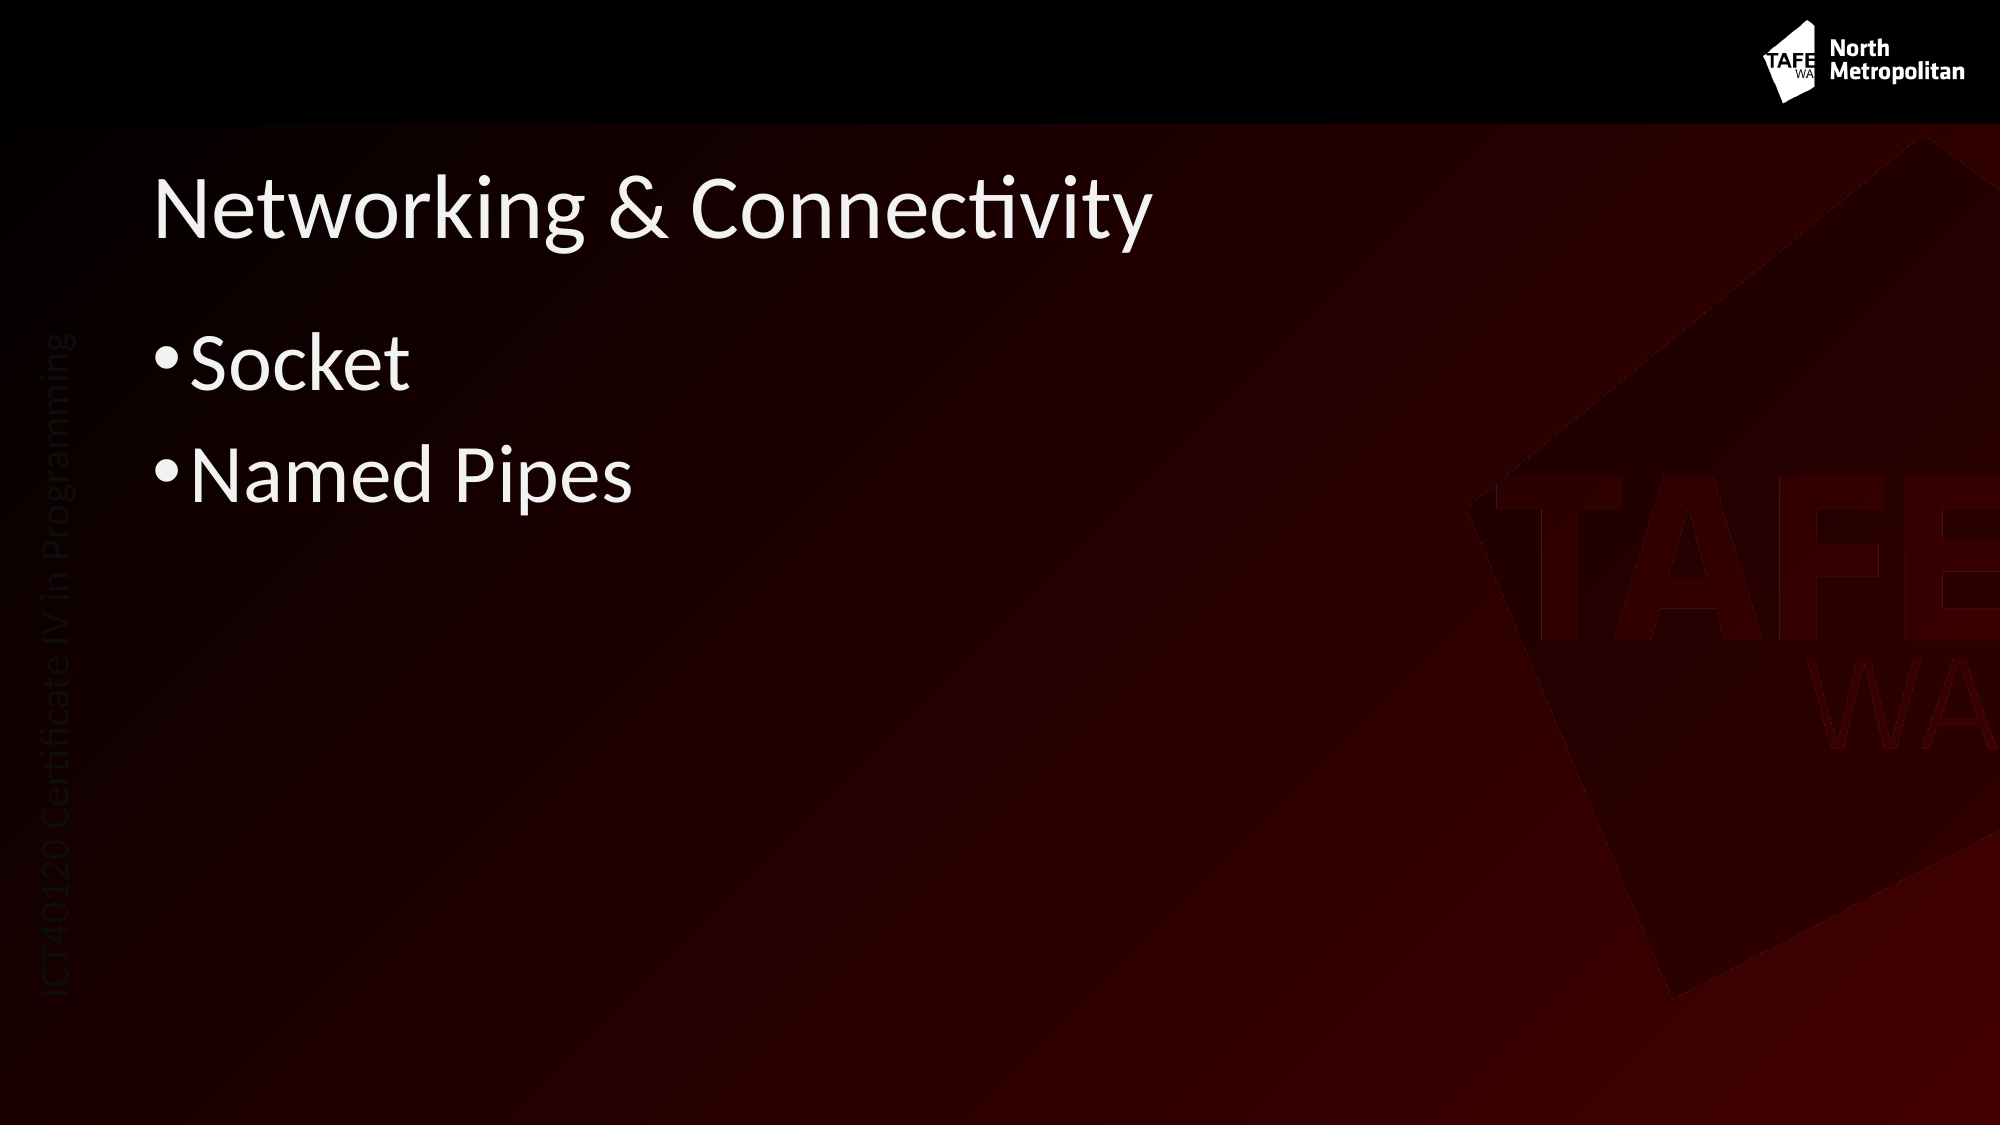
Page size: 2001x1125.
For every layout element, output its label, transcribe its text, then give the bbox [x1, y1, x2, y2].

picture [0, 0, 2000, 124]
list Socket Named Pipes [137, 299, 1863, 1014]
title Networking & Connectivity [137, 126, 1863, 278]
